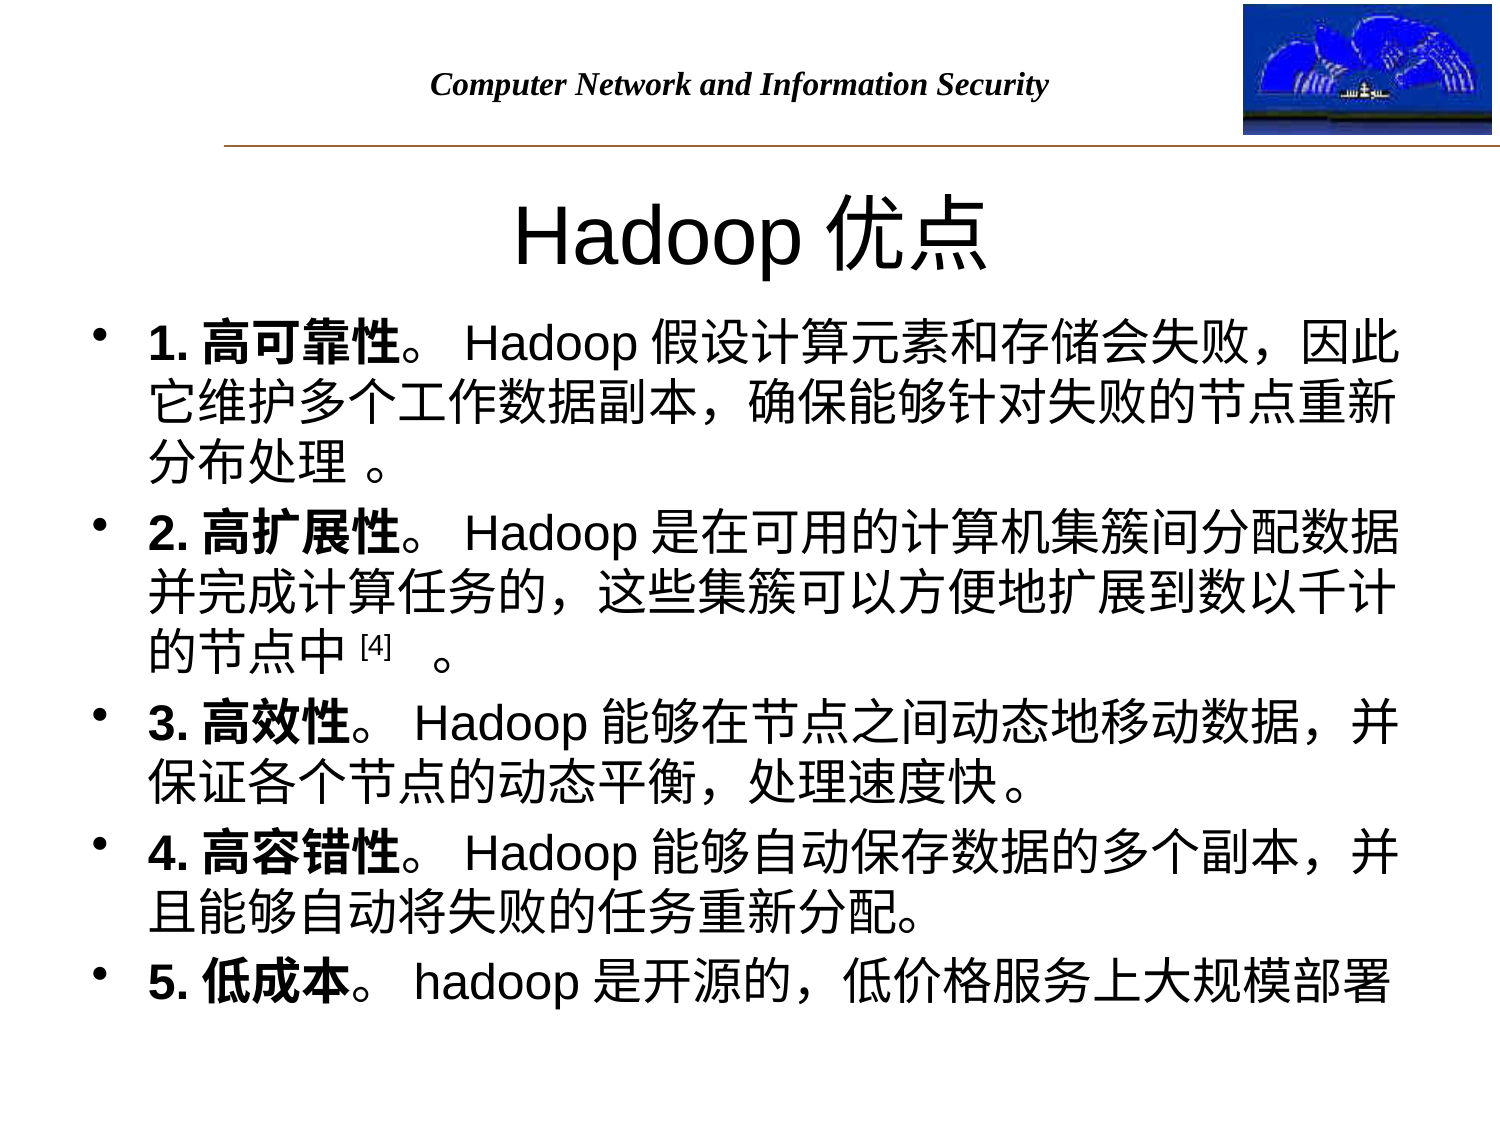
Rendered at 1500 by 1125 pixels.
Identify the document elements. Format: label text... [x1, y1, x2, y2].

list 1.高可靠性。Hadoop假设计算元素和存储会失败，因此它维护多个工作数据副本，确保能够针对失败的节点重新分布处理 。 2.高扩展性。Hadoop是在可用的计算机集簇间分配数据并完成计算任务的，这些集簇可以方便地扩展到数以千计的节点中[4] 。 3.高效性。Hadoop能够在节点之间动态地移动数据，并保证各个节点的动态平衡，处理速度快 。 4.高容错性。Hadoop能够自动保存数据的多个副本，并且能够自动将失败的任务重新分配。 5.低成本。hadoop是开源的，低价格服务上大规模部署 [76, 302, 1427, 858]
title Hadoop优点 [76, 172, 1427, 290]
